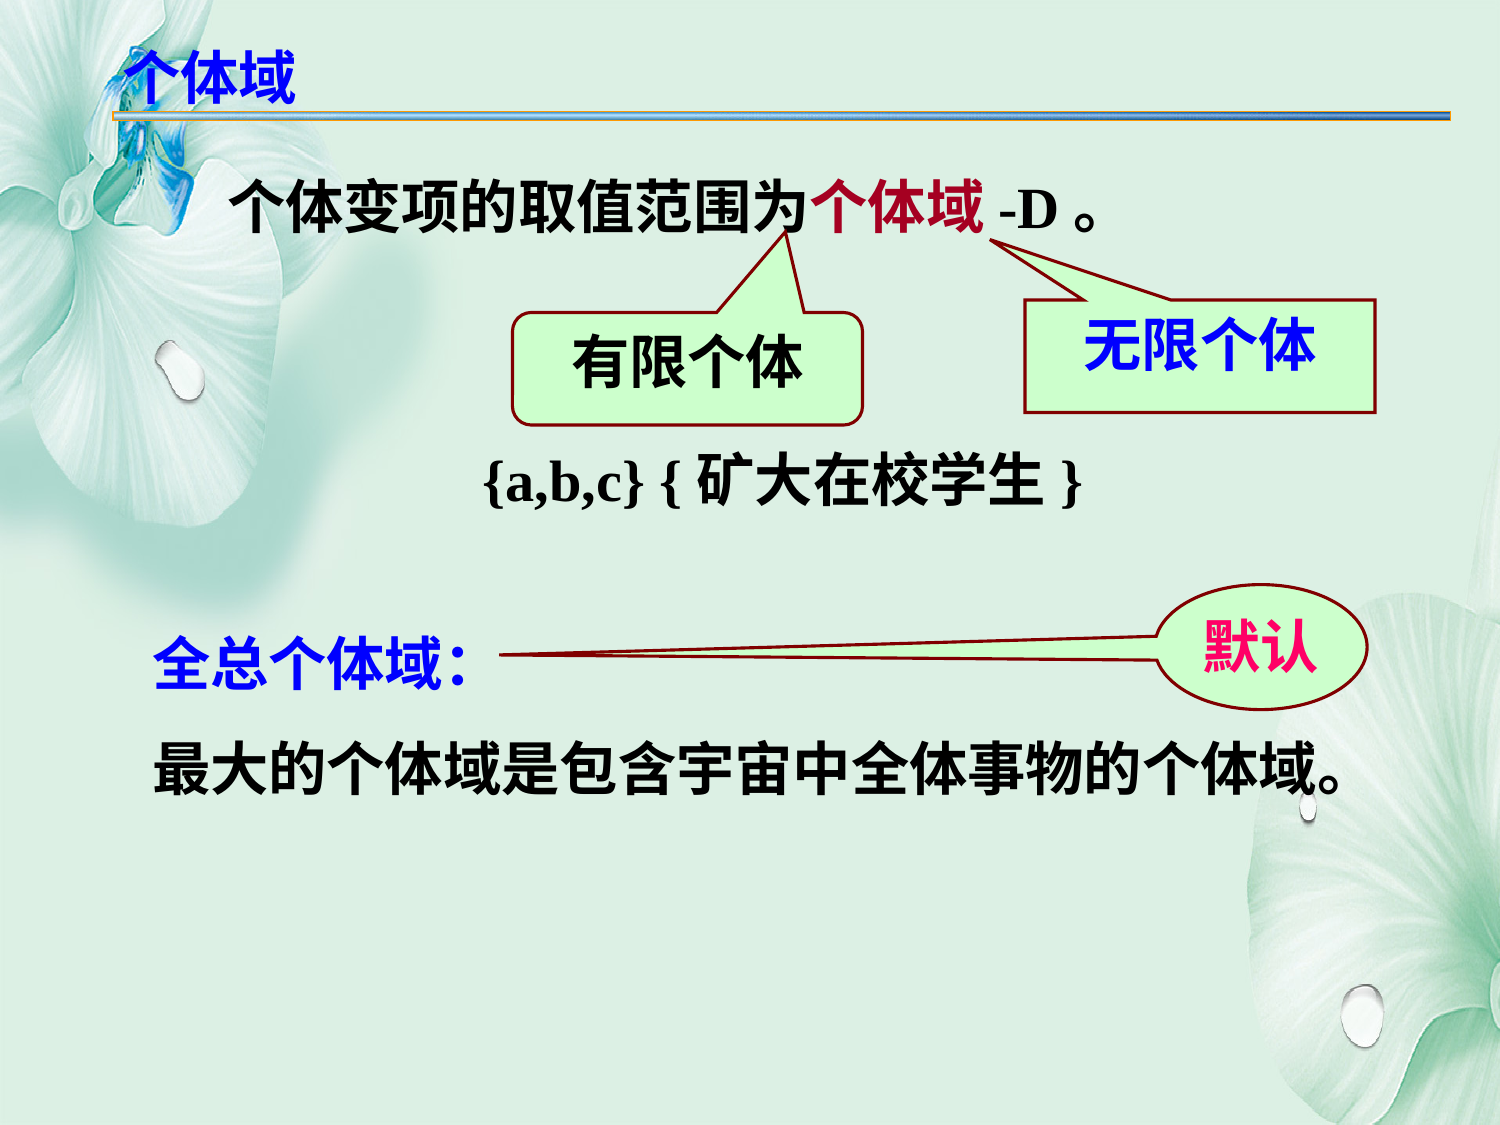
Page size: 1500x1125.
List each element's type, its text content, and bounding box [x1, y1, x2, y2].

text_box 默认 [499, 584, 1368, 710]
text_box 全总个体域： 最大的个体域是包含宇宙中全体事物的个体域。 [137, 584, 1413, 810]
text_box 个体变项的取值范围为个体域-D。 [212, 162, 1175, 248]
text_box 个体域 [107, 34, 425, 119]
picture [0, 0, 1500, 1125]
text_box {a,b,c} {矿大在校学生} [467, 435, 1098, 521]
text_box 有限个体 [512, 231, 863, 426]
text_box 无限个体 [989, 239, 1376, 413]
